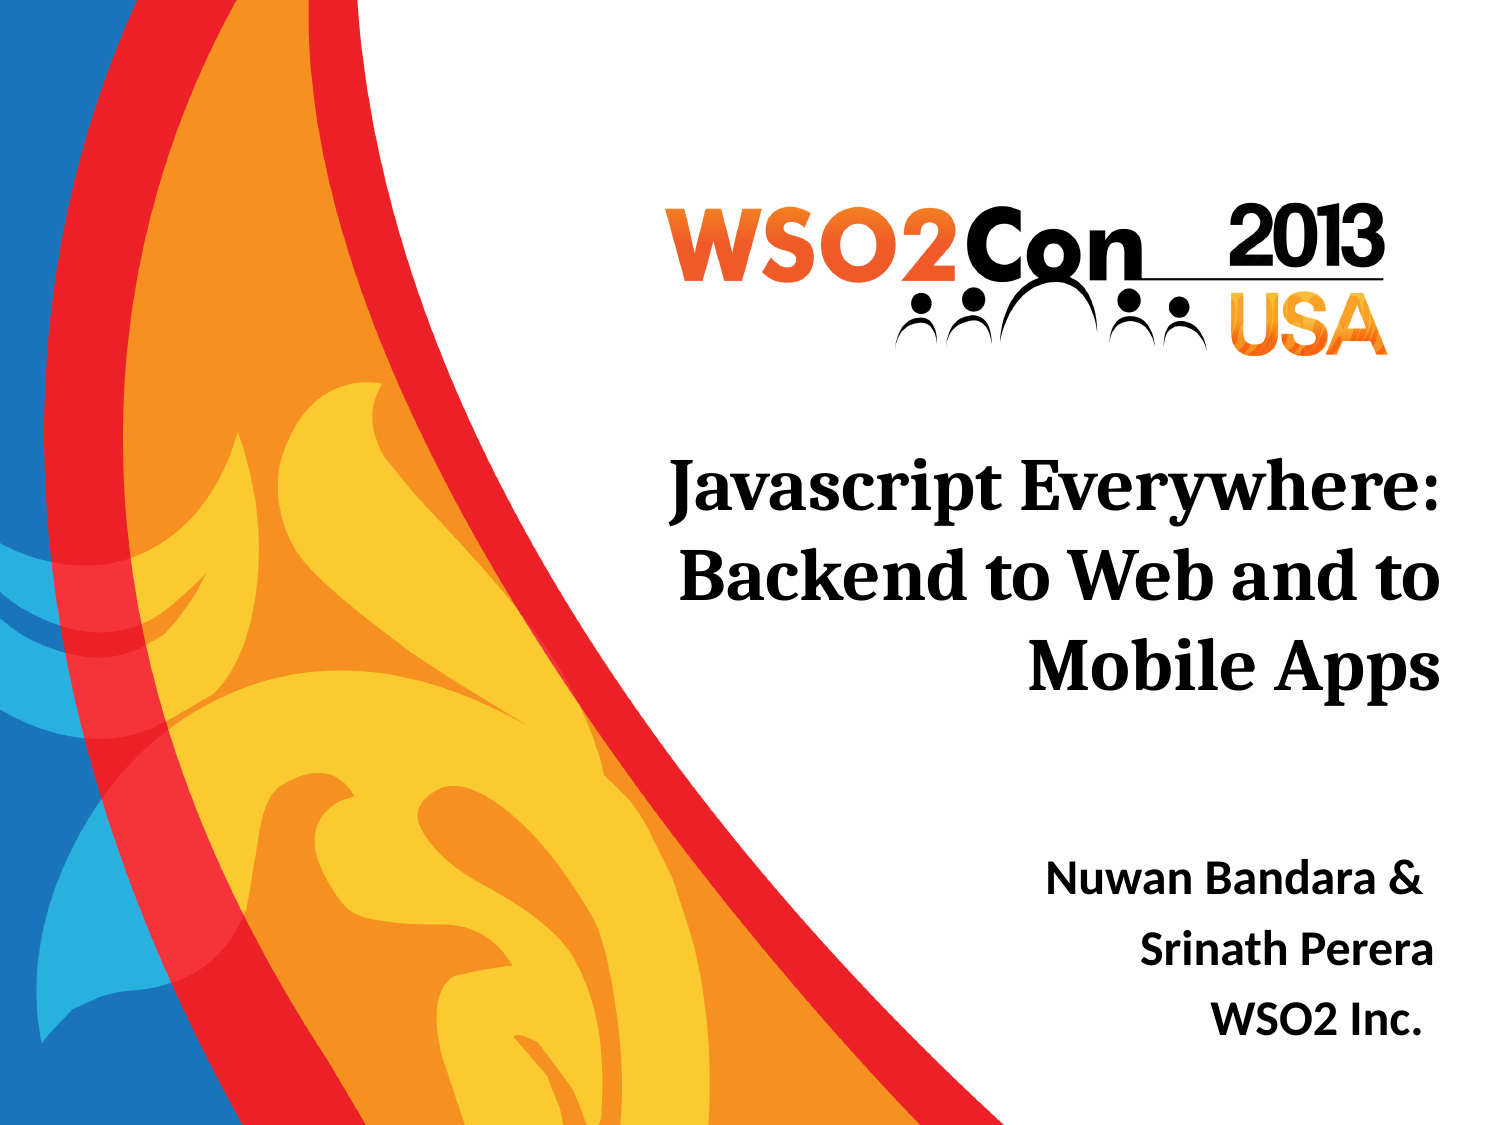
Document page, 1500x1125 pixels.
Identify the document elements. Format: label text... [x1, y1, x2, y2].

title Javascript Everywhere: Backend to Web and to Mobile Apps [569, 425, 1458, 717]
subtitle Nuwan Bandara & Srinath Perera WSO2 Inc. [399, 837, 1450, 1125]
picture [0, 0, 1500, 1125]
